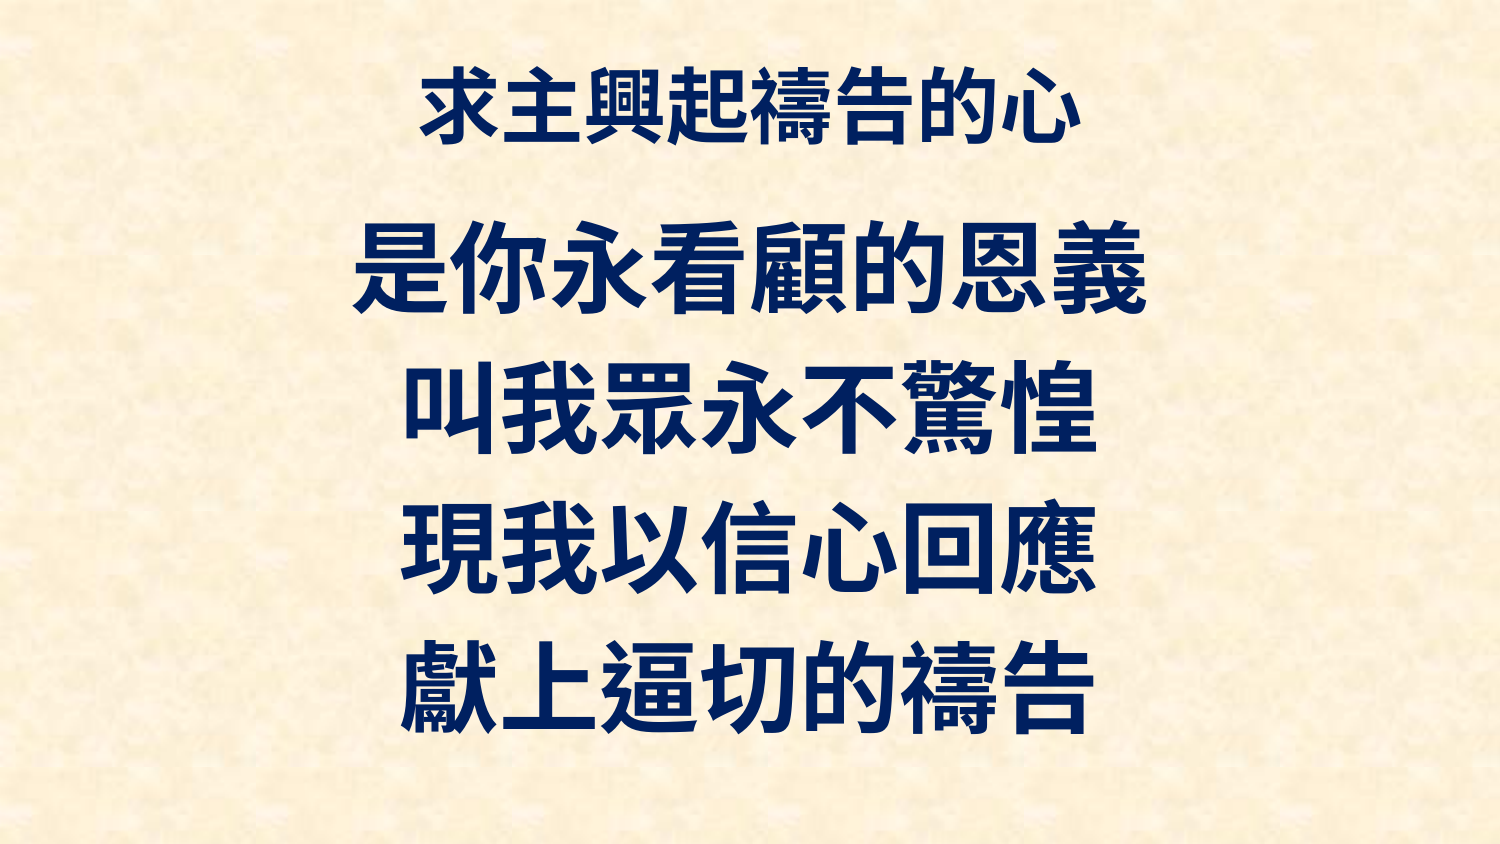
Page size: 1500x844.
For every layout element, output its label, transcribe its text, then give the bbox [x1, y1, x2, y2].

picture [0, 0, 1500, 844]
list 是你永看顧的恩義 叫我眾永不驚惶 現我以信心回應 獻上逼切的禱告 [75, 196, 1425, 754]
title 求主興起禱告的心 [75, 33, 1425, 175]
